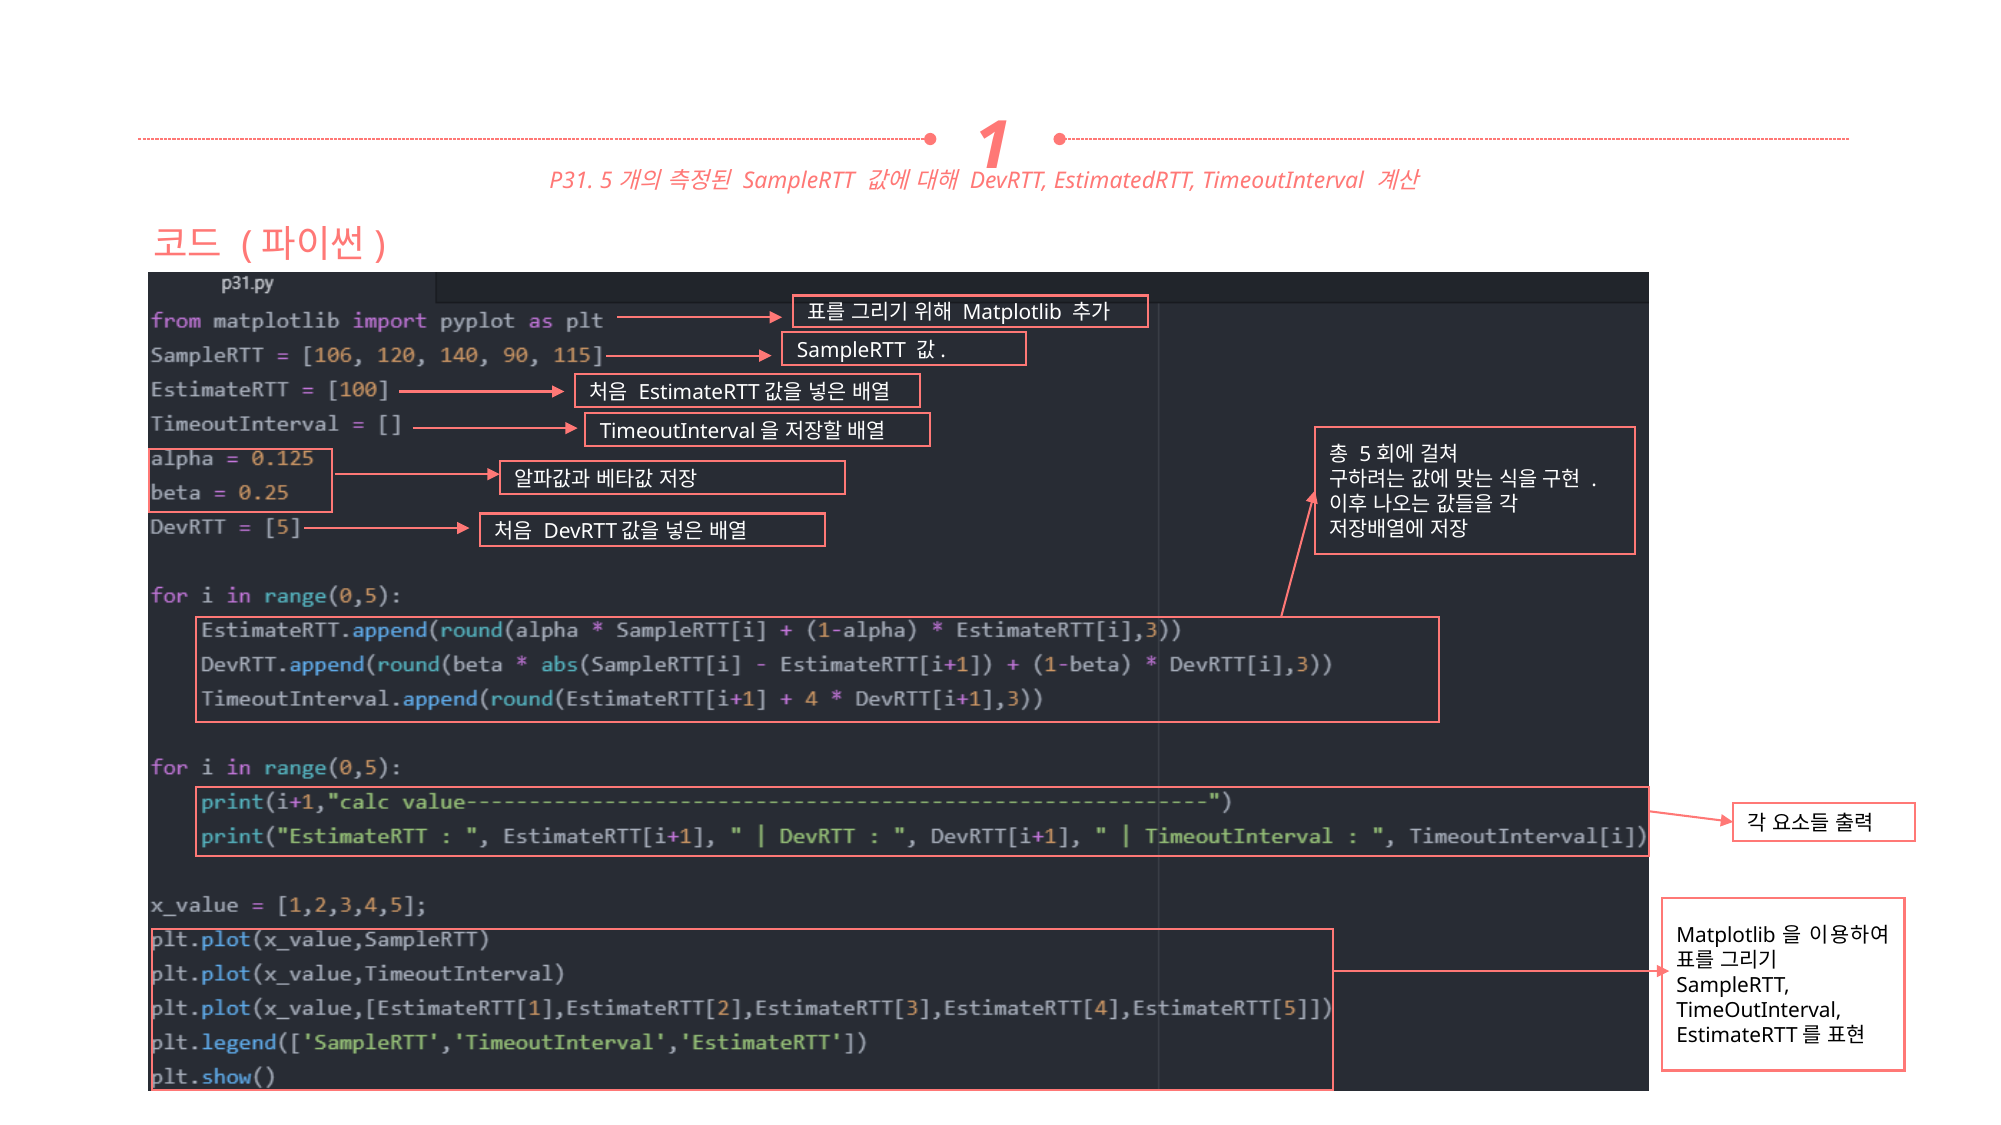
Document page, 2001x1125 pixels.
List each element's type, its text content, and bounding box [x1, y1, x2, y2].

text_box 코드 (파이썬) [138, 212, 862, 272]
text_box Matplotlib을 이용하여 표를 그리기 SampleRTT, TimeOutInterval, EstimateRTT를 표현 [1661, 897, 1906, 1072]
text_box 1 [606, 54, 1380, 157]
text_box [1281, 490, 1315, 617]
text_box 각 요소들 출력 [1732, 802, 1916, 842]
text_box P31. 5개의 측정된 SampleRTT 값에 대해 DevRTT, EstimatedRTT, TimeoutInterval 계산 [125, 157, 1850, 201]
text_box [1648, 811, 1734, 822]
picture [148, 272, 1649, 1091]
